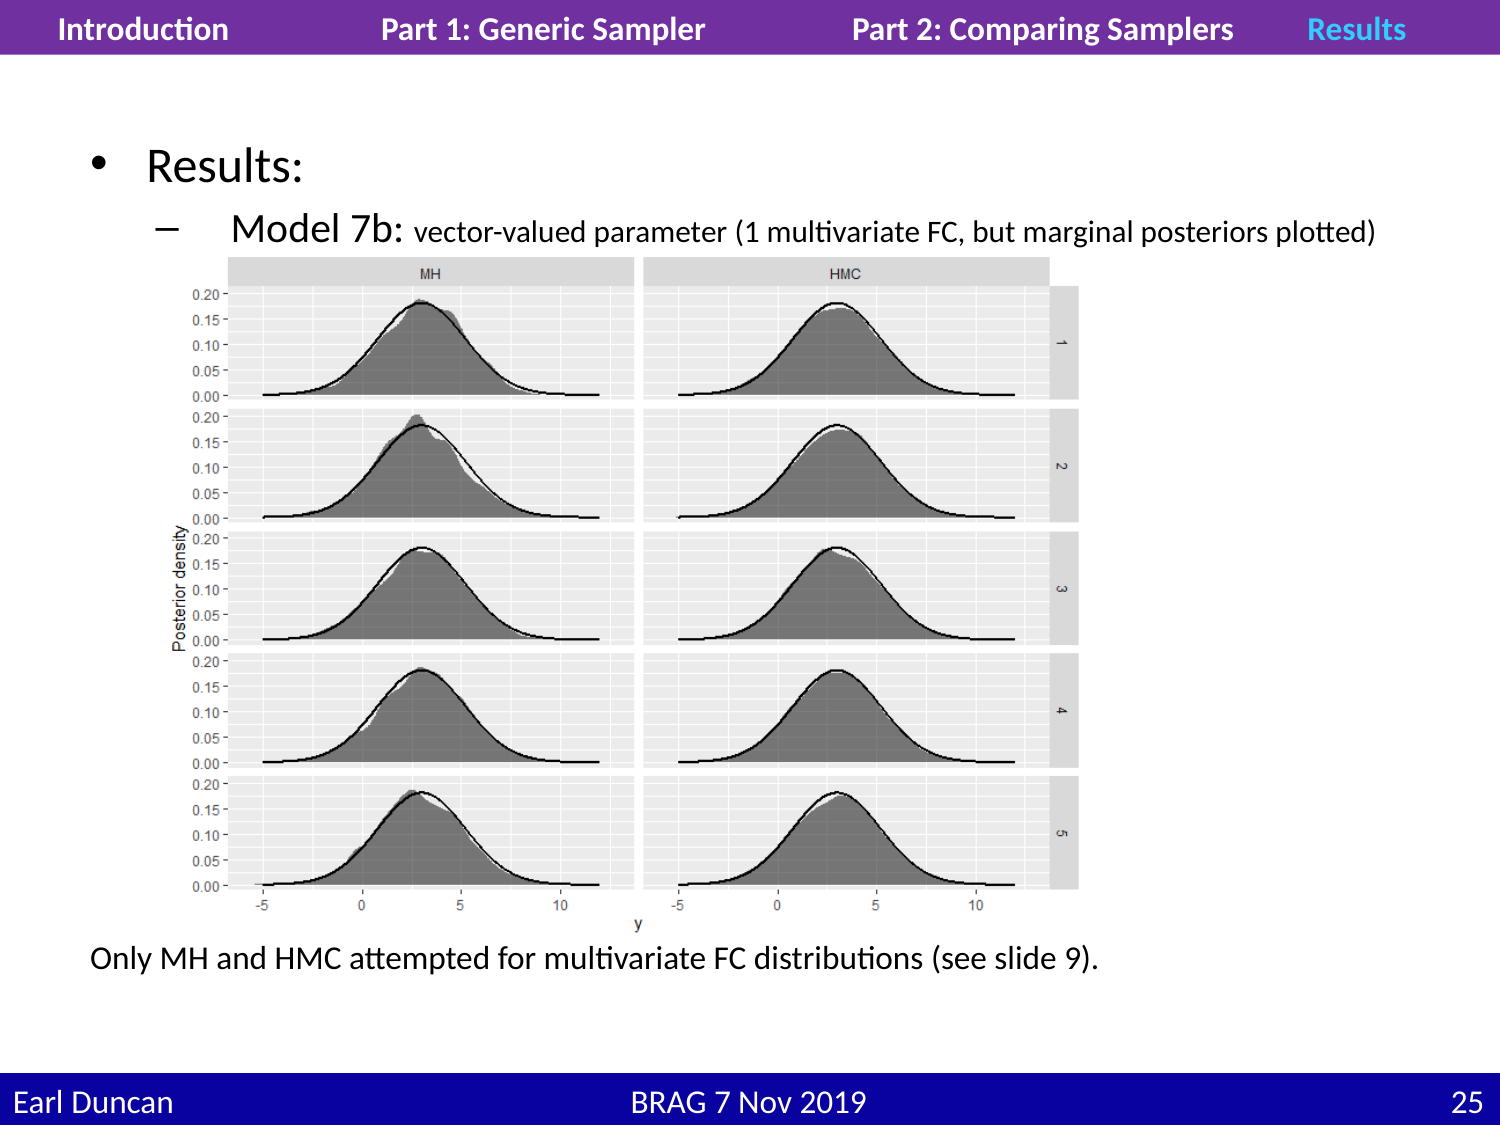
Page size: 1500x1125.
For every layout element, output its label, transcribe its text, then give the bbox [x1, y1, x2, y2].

text_box Introduction Part 1: Generic Sampler Part 2: Comparing Samplers Results [0, 0, 1500, 55]
text_box Earl Duncan BRAG 7 Nov 2019 24 [0, 1073, 1500, 1125]
picture [162, 249, 1088, 944]
text_box Results: Model 7b: vector-valued parameter (1 multivariate FC, but marginal posteriors plotted) [74, 124, 1425, 275]
text_box Only MH and HMC attempted for multivariate FC distributions (see slide 9). [74, 929, 1425, 988]
